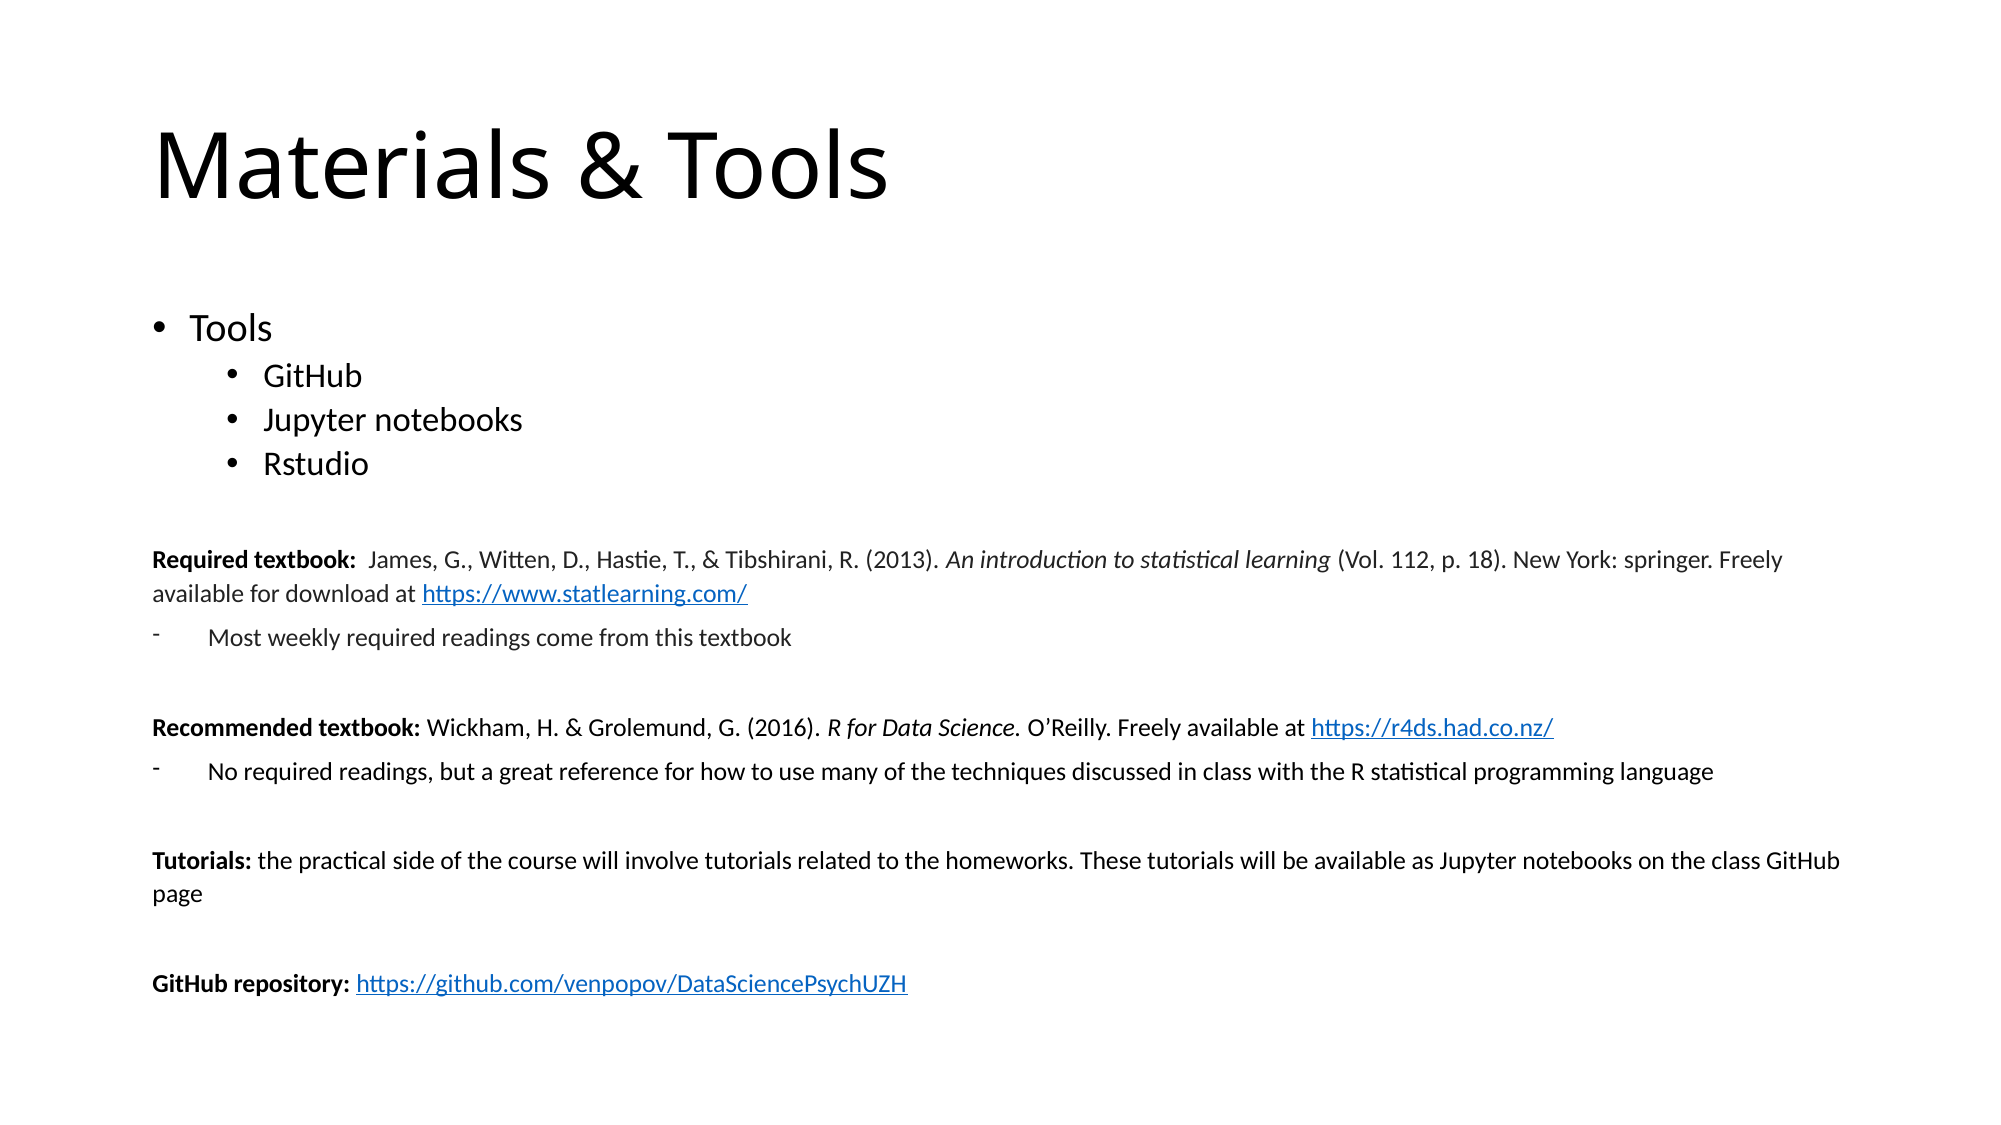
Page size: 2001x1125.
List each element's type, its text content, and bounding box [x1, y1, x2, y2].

list Tools GitHub Jupyter notebooks Rstudio Required textbook: James, G., Witten, D., Hastie, T., & Tibshirani, R. (2013). An introduction to statistical learning (Vol. 112, p. 18). New York: springer. Freely available for download at https://www.statlearning.com/ Most weekly required readings come from this textbook Recommended textbook: Wickham, H. & Grolemund, G. (2016). R for Data Science. O’Reilly. Freely available at https://r4ds.had.co.nz/ No required readings, but a great reference for how to use many of the techniques discussed in class with the R statistical programming language Tutorials: the practical side of the course will involve tutorials related to the homeworks. These tutorials will be available as Jupyter notebooks on the class GitHub page GitHub repository: https://github.com/venpopov/DataSciencePsychUZH [137, 299, 1863, 1014]
title Materials & Tools [137, 59, 1863, 278]
